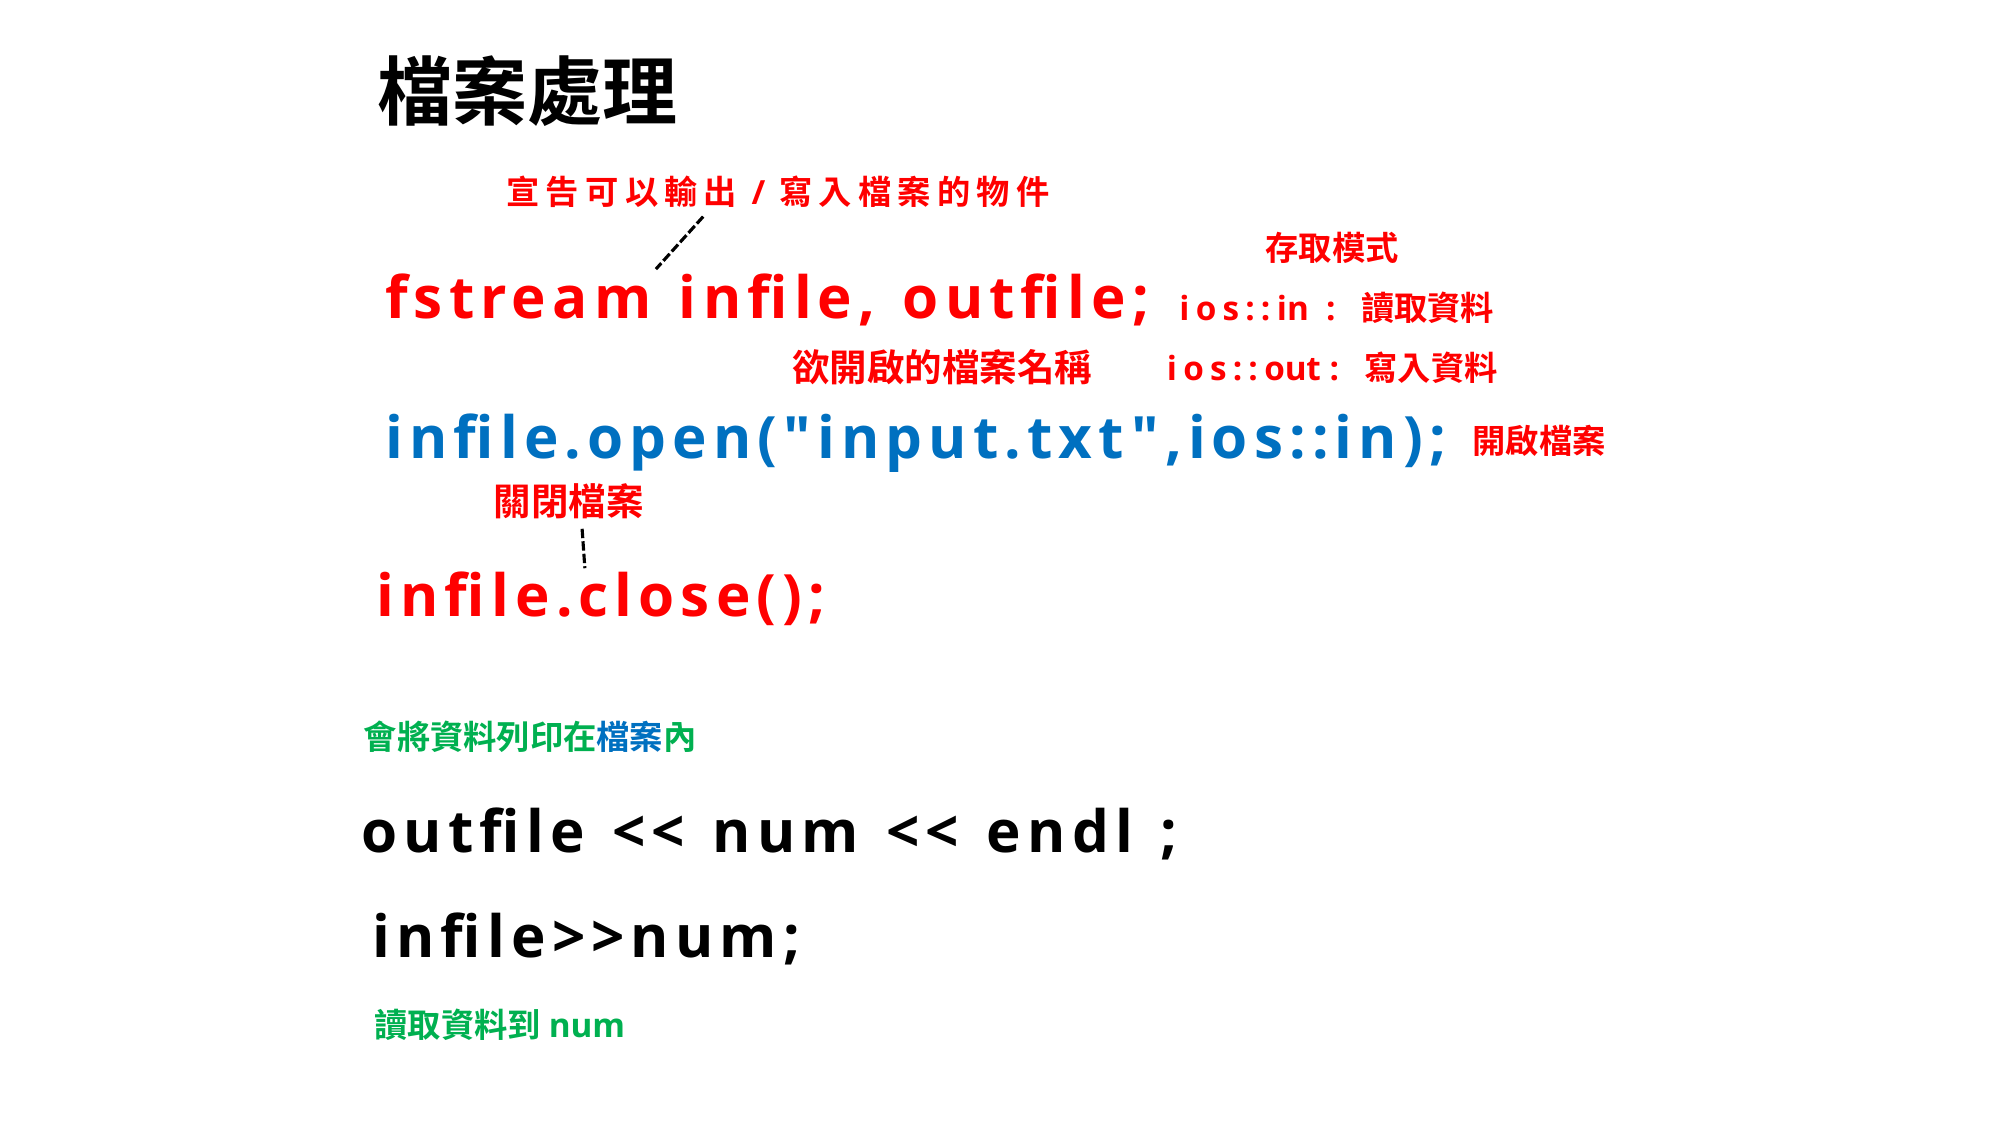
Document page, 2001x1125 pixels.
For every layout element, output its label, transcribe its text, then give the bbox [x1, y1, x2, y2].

text_box 欲開啟的檔案名稱 [776, 335, 1108, 397]
text_box 會將資料列印在檔案內 [349, 708, 712, 764]
text_box 讀取資料到num [359, 997, 916, 1052]
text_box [655, 216, 704, 270]
text_box infile.close(); [361, 550, 841, 636]
text_box 關閉檔案 [478, 470, 660, 531]
text_box outfile << num << endl ; [346, 751, 1815, 872]
text_box 宣告可以輸出/寫入檔案的物件 [491, 163, 1066, 219]
text_box 存取模式 ios::in : 讀取資料 ios::out : 寫入資料 [1151, 199, 1514, 395]
title 檔案處理 [362, 42, 1638, 144]
text_box infile>>num; [357, 891, 816, 977]
text_box fstream infile, outfile; infile.open("input.txt",ios::in); [370, 252, 1603, 478]
text_box 開啟檔案 [1457, 412, 1622, 468]
